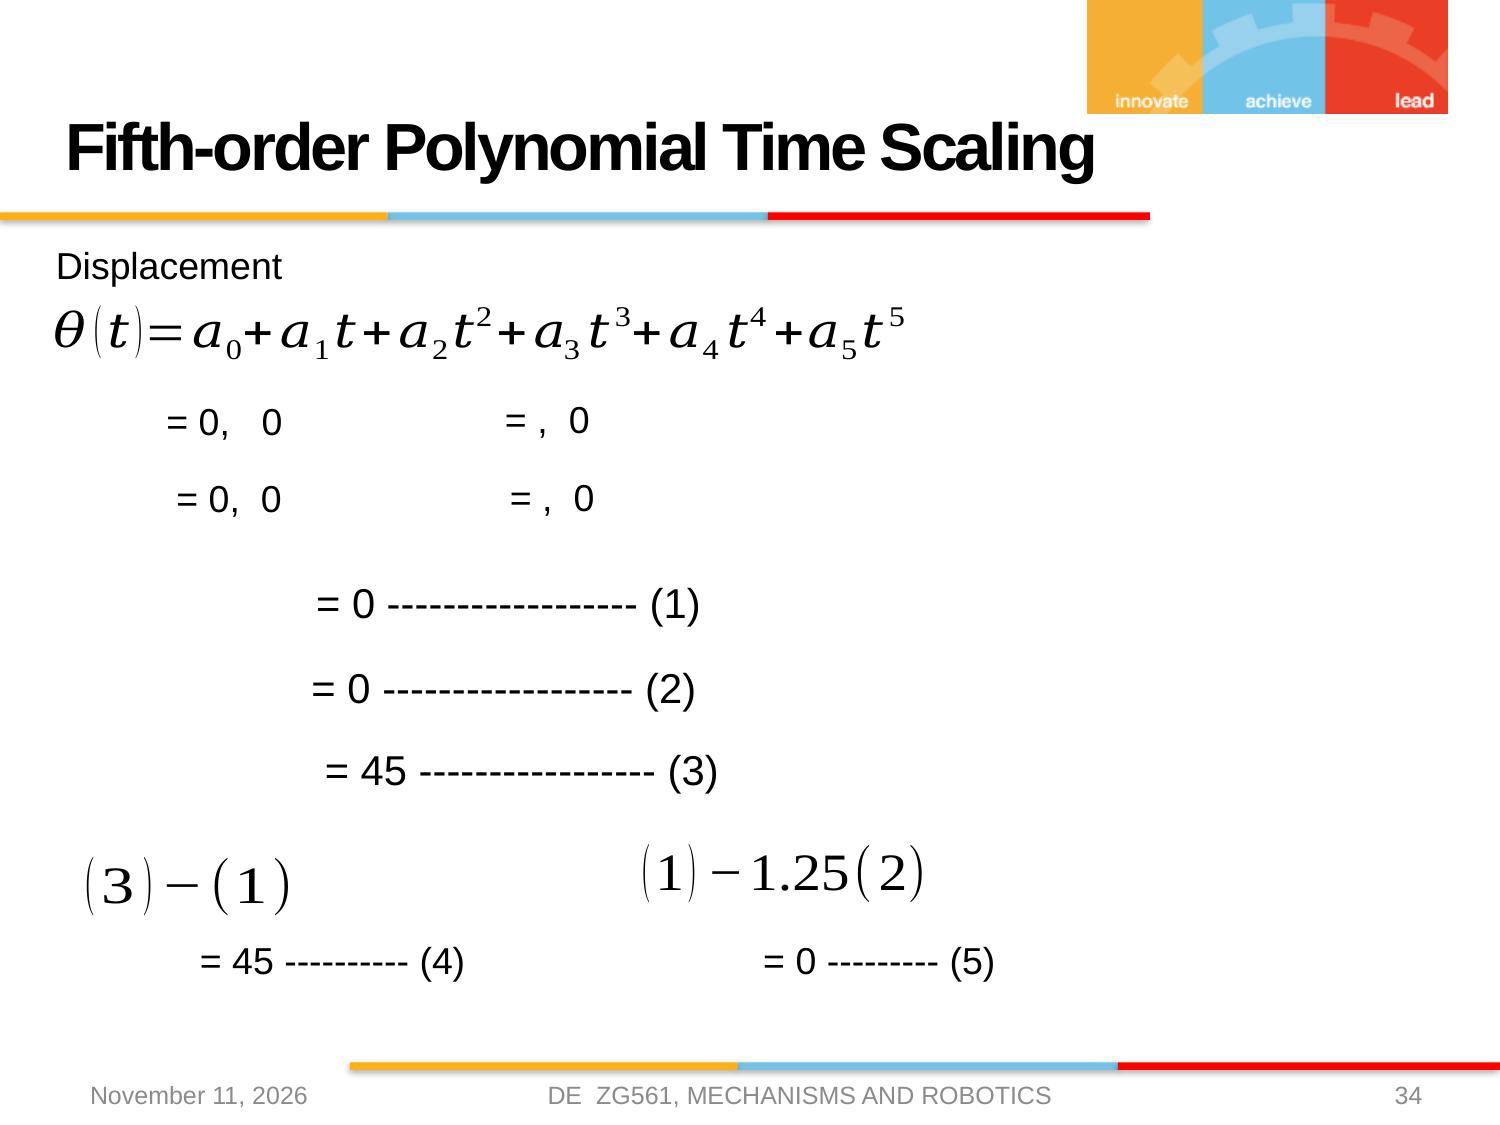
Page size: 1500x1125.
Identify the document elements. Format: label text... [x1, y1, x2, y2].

title Fifth-order Polynomial Time Scaling [50, 87, 1448, 200]
picture [1087, 0, 1448, 87]
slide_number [75, 1065, 425, 1125]
text_box Displacement [41, 235, 425, 295]
slide_number 34 [1088, 1065, 1438, 1125]
footer DE ZG561, MECHANISMS AND ROBOTICS [512, 1065, 1088, 1125]
